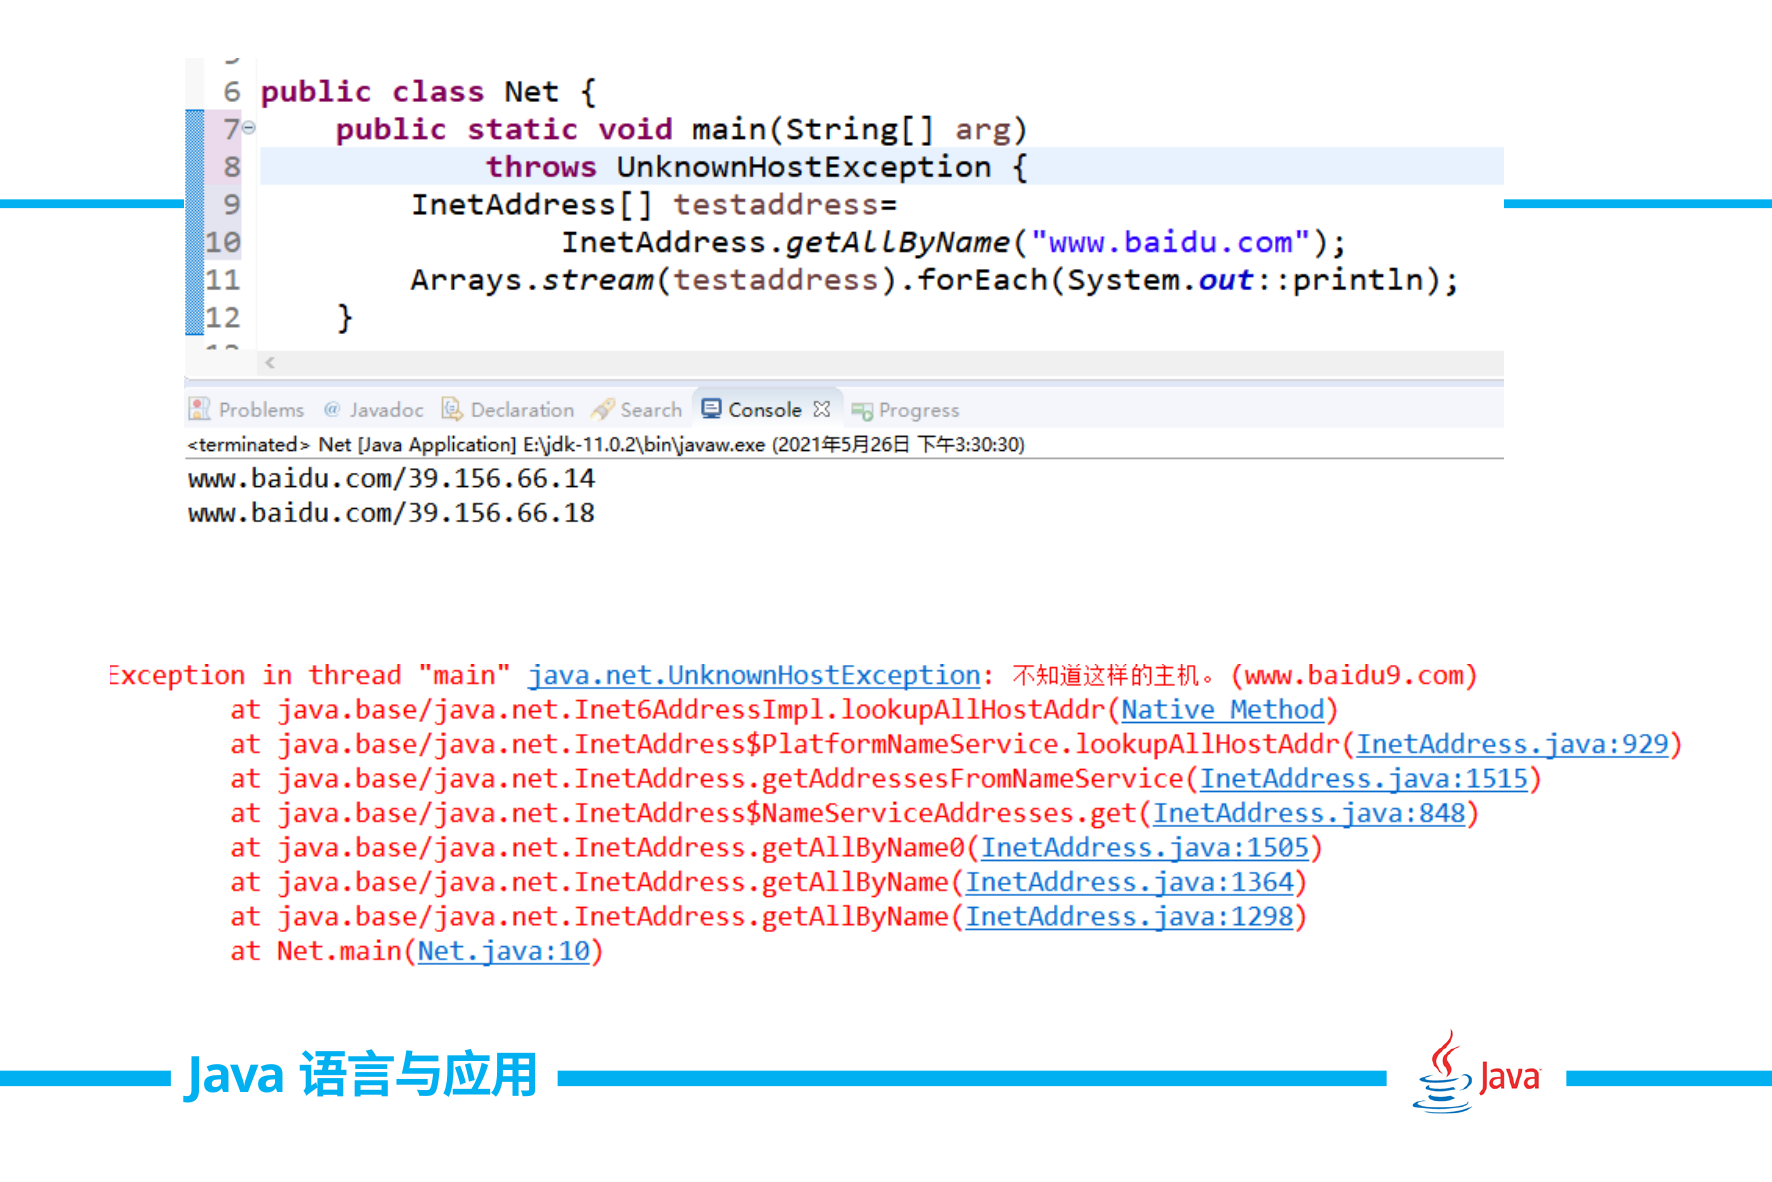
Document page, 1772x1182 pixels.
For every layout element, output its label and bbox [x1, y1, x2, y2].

list [184, 58, 1504, 577]
slide_number [1269, 1094, 1684, 1158]
picture [1386, 1019, 1567, 1094]
picture [110, 664, 1702, 990]
